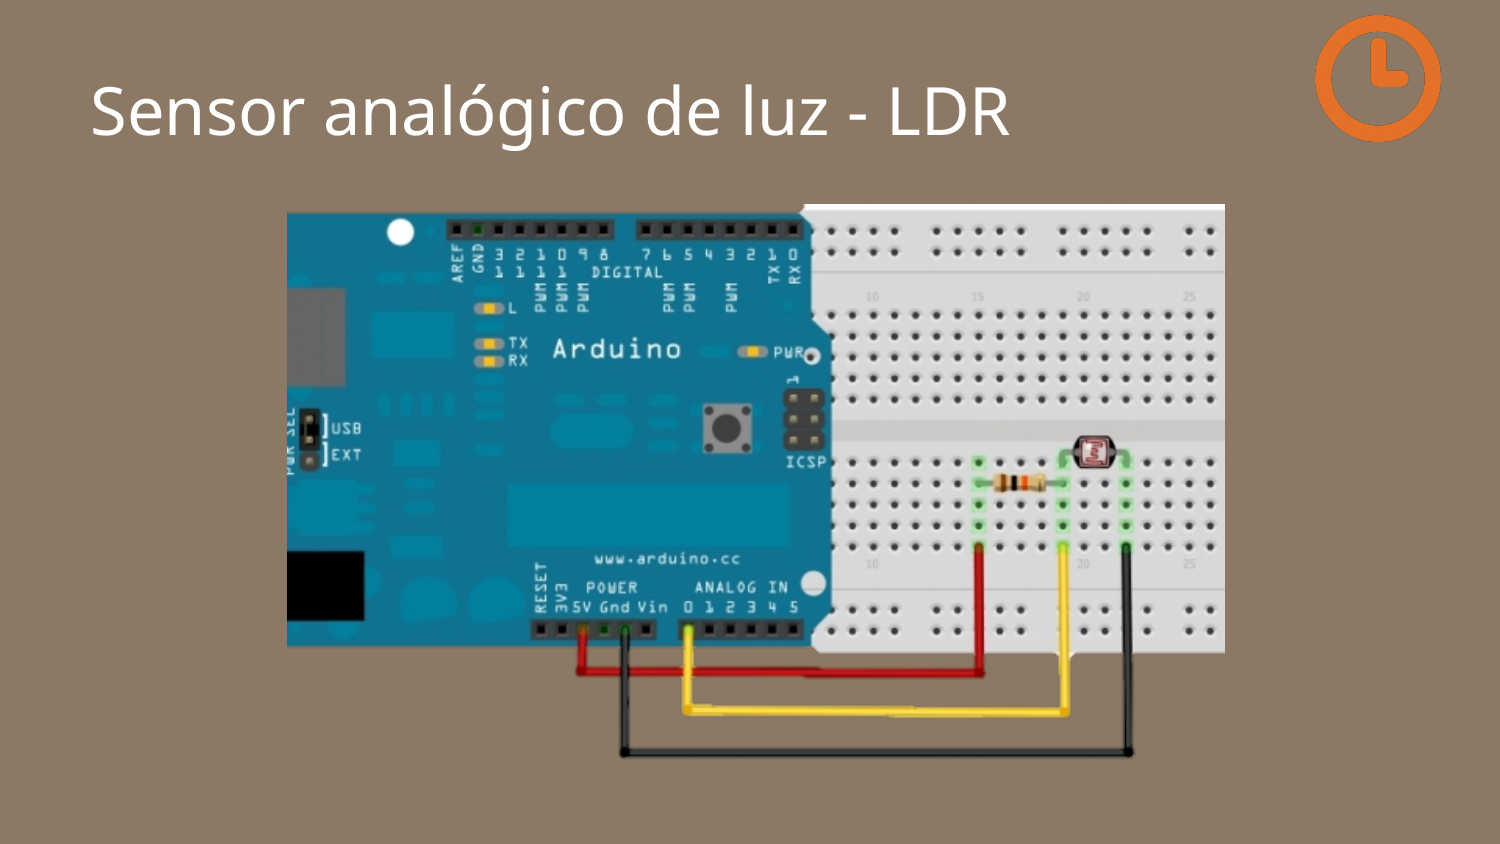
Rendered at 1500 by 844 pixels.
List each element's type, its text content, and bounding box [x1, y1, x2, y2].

picture [1314, 15, 1442, 143]
title Sensor analógico de luz - LDR [75, 53, 1425, 180]
picture [287, 204, 1226, 769]
